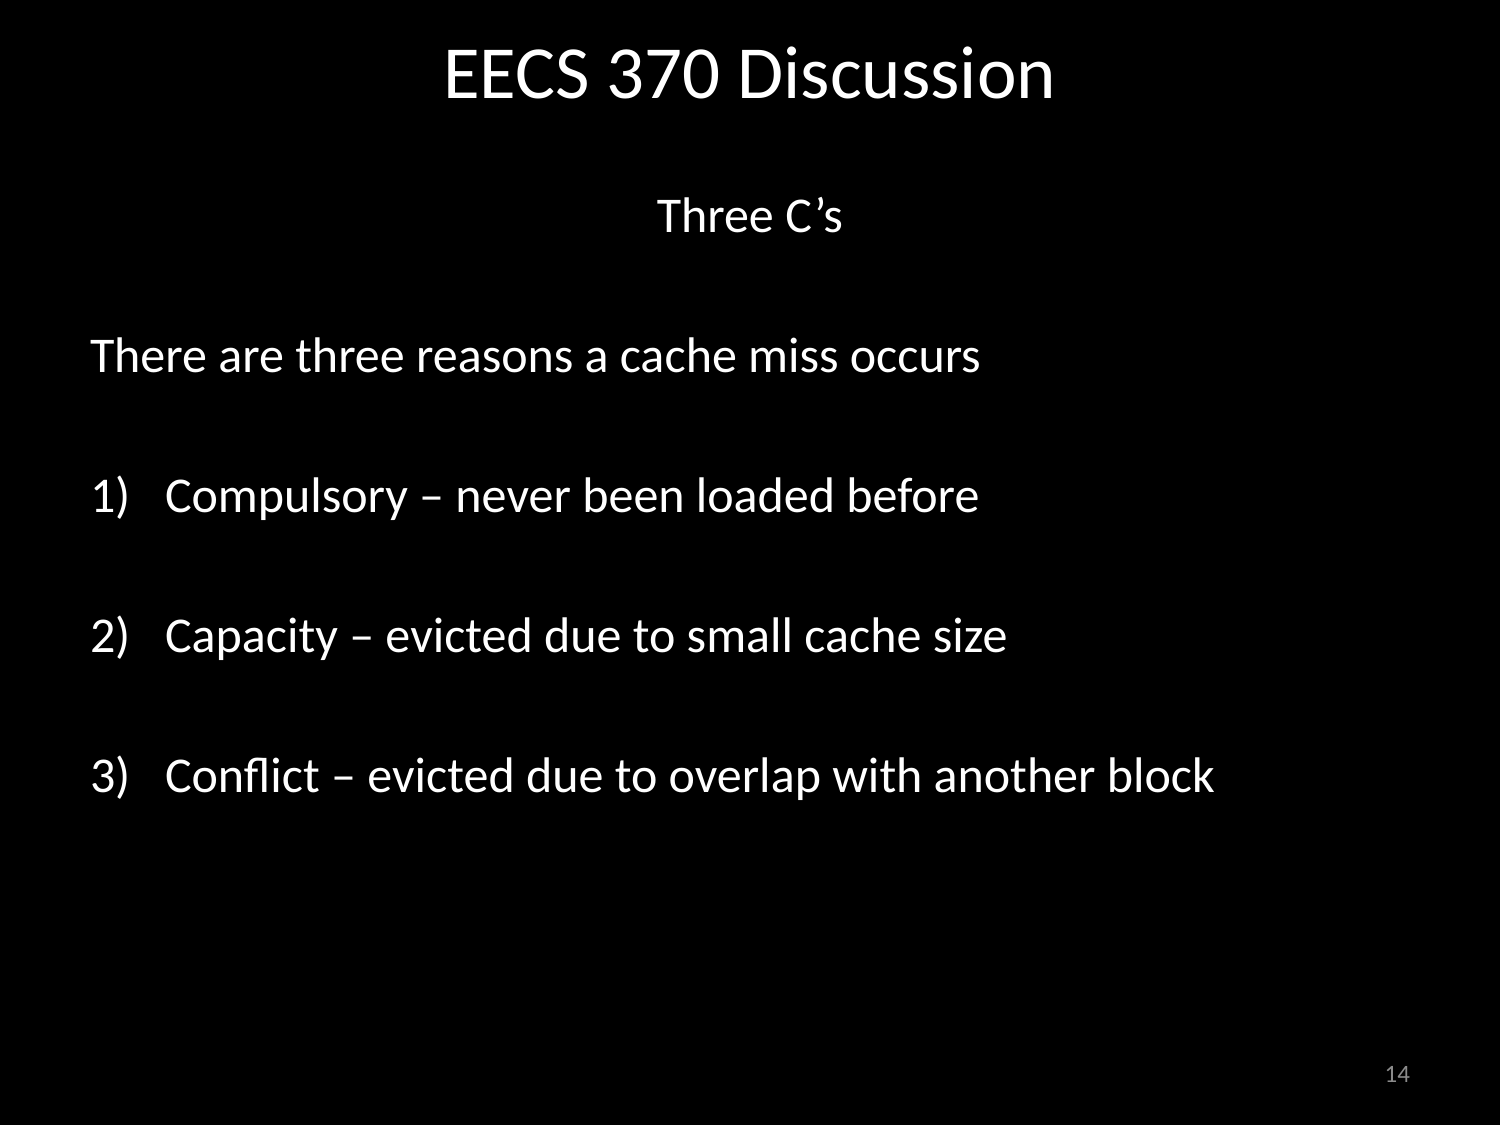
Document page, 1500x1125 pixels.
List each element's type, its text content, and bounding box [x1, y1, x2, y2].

slide_number 14 [1074, 1042, 1425, 1103]
list Three C’s There are three reasons a cache miss occurs Compulsory – never been loaded before Capacity – evicted due to small cache size Conflict – evicted due to overlap with another block [75, 174, 1425, 1063]
title EECS 370 Discussion [75, 0, 1425, 163]
